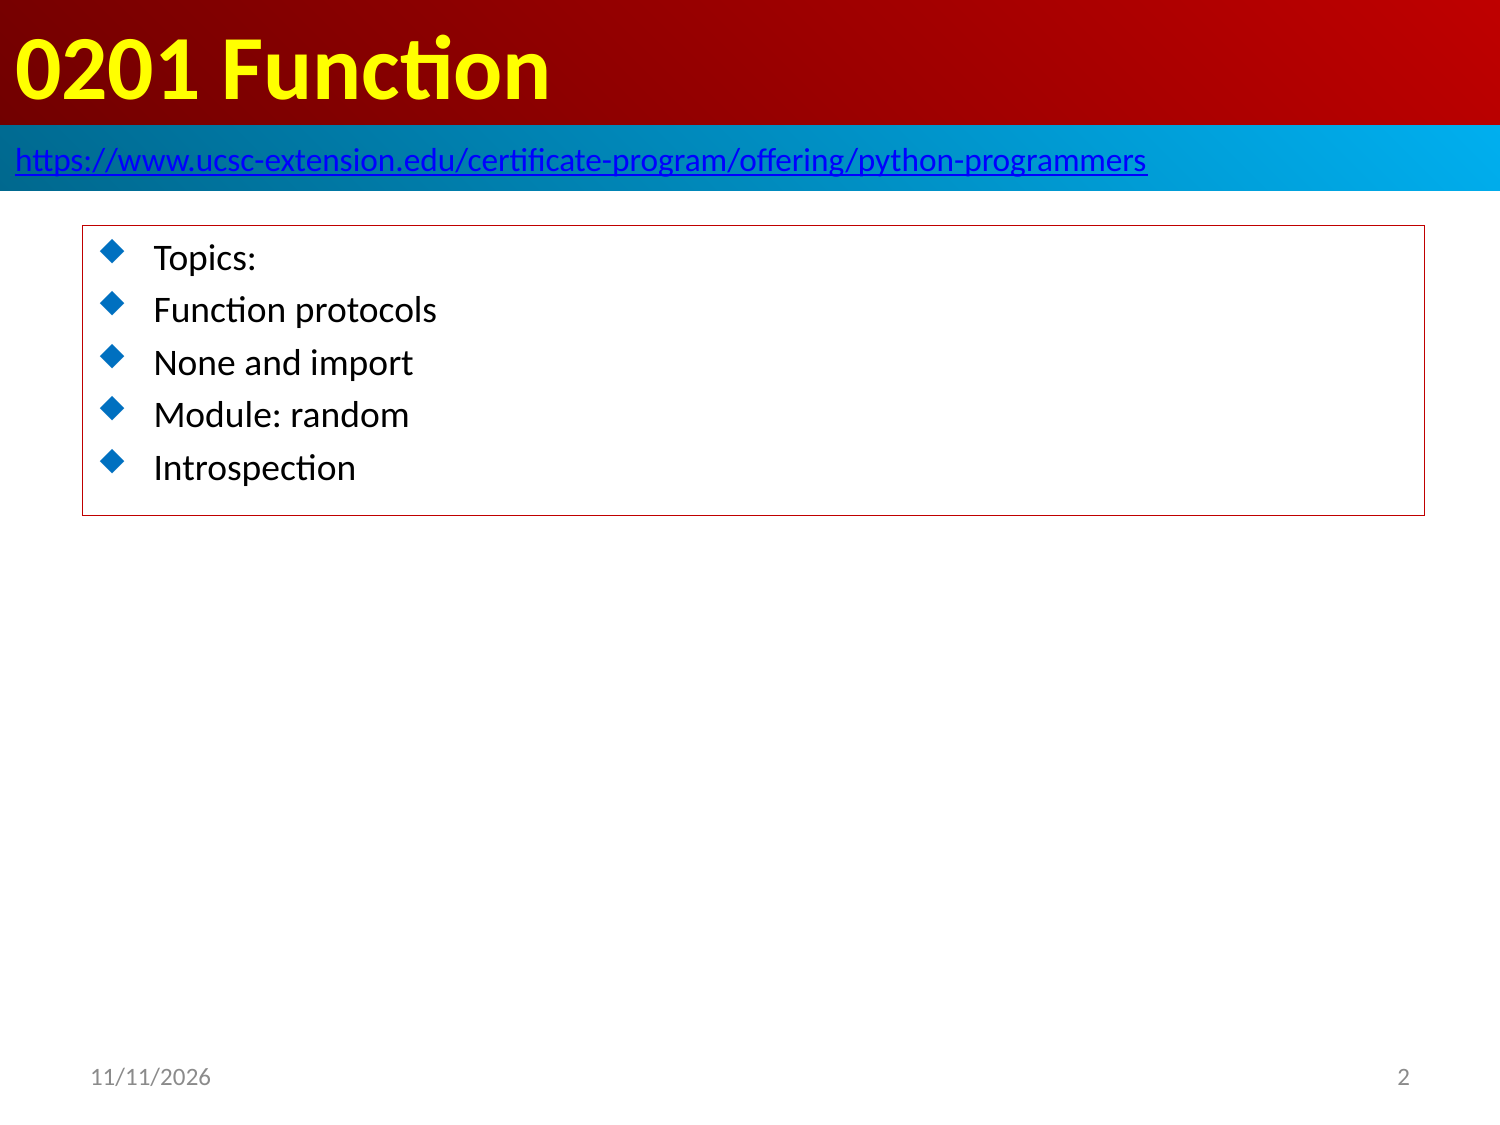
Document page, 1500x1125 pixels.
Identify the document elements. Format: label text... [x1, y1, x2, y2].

text_box https://www.ucsc-extension.edu/certificate-program/offering/python-programmers [0, 125, 1500, 191]
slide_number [75, 1042, 425, 1109]
slide_number 2 [1074, 1042, 1425, 1109]
subtitle Topics: Function protocols None and import Module: random Introspection [82, 225, 1425, 516]
title 0201 Function [0, 0, 1500, 125]
